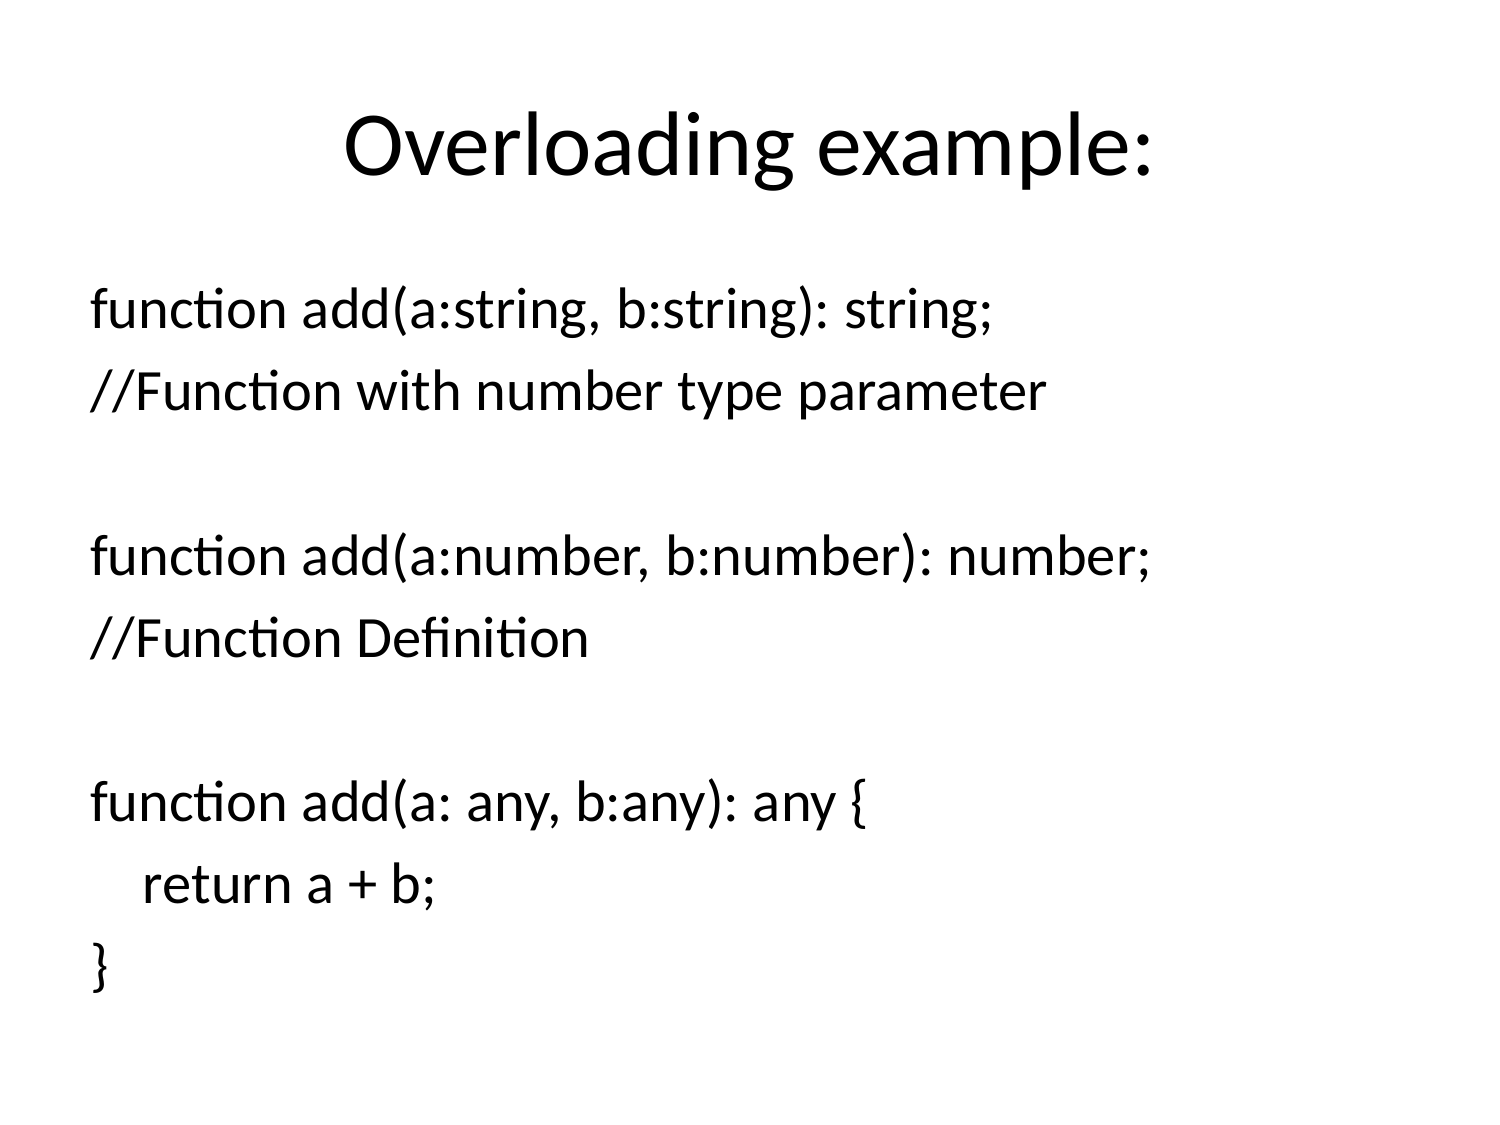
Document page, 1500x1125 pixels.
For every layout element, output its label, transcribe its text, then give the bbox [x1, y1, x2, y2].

title Overloading example: [75, 45, 1425, 233]
list function add(a:string, b:string): string; //Function with number type parameter function add(a:number, b:number): number; //Function Definition function add(a: any, b:any): any { return a + b; } [75, 262, 1425, 1005]
